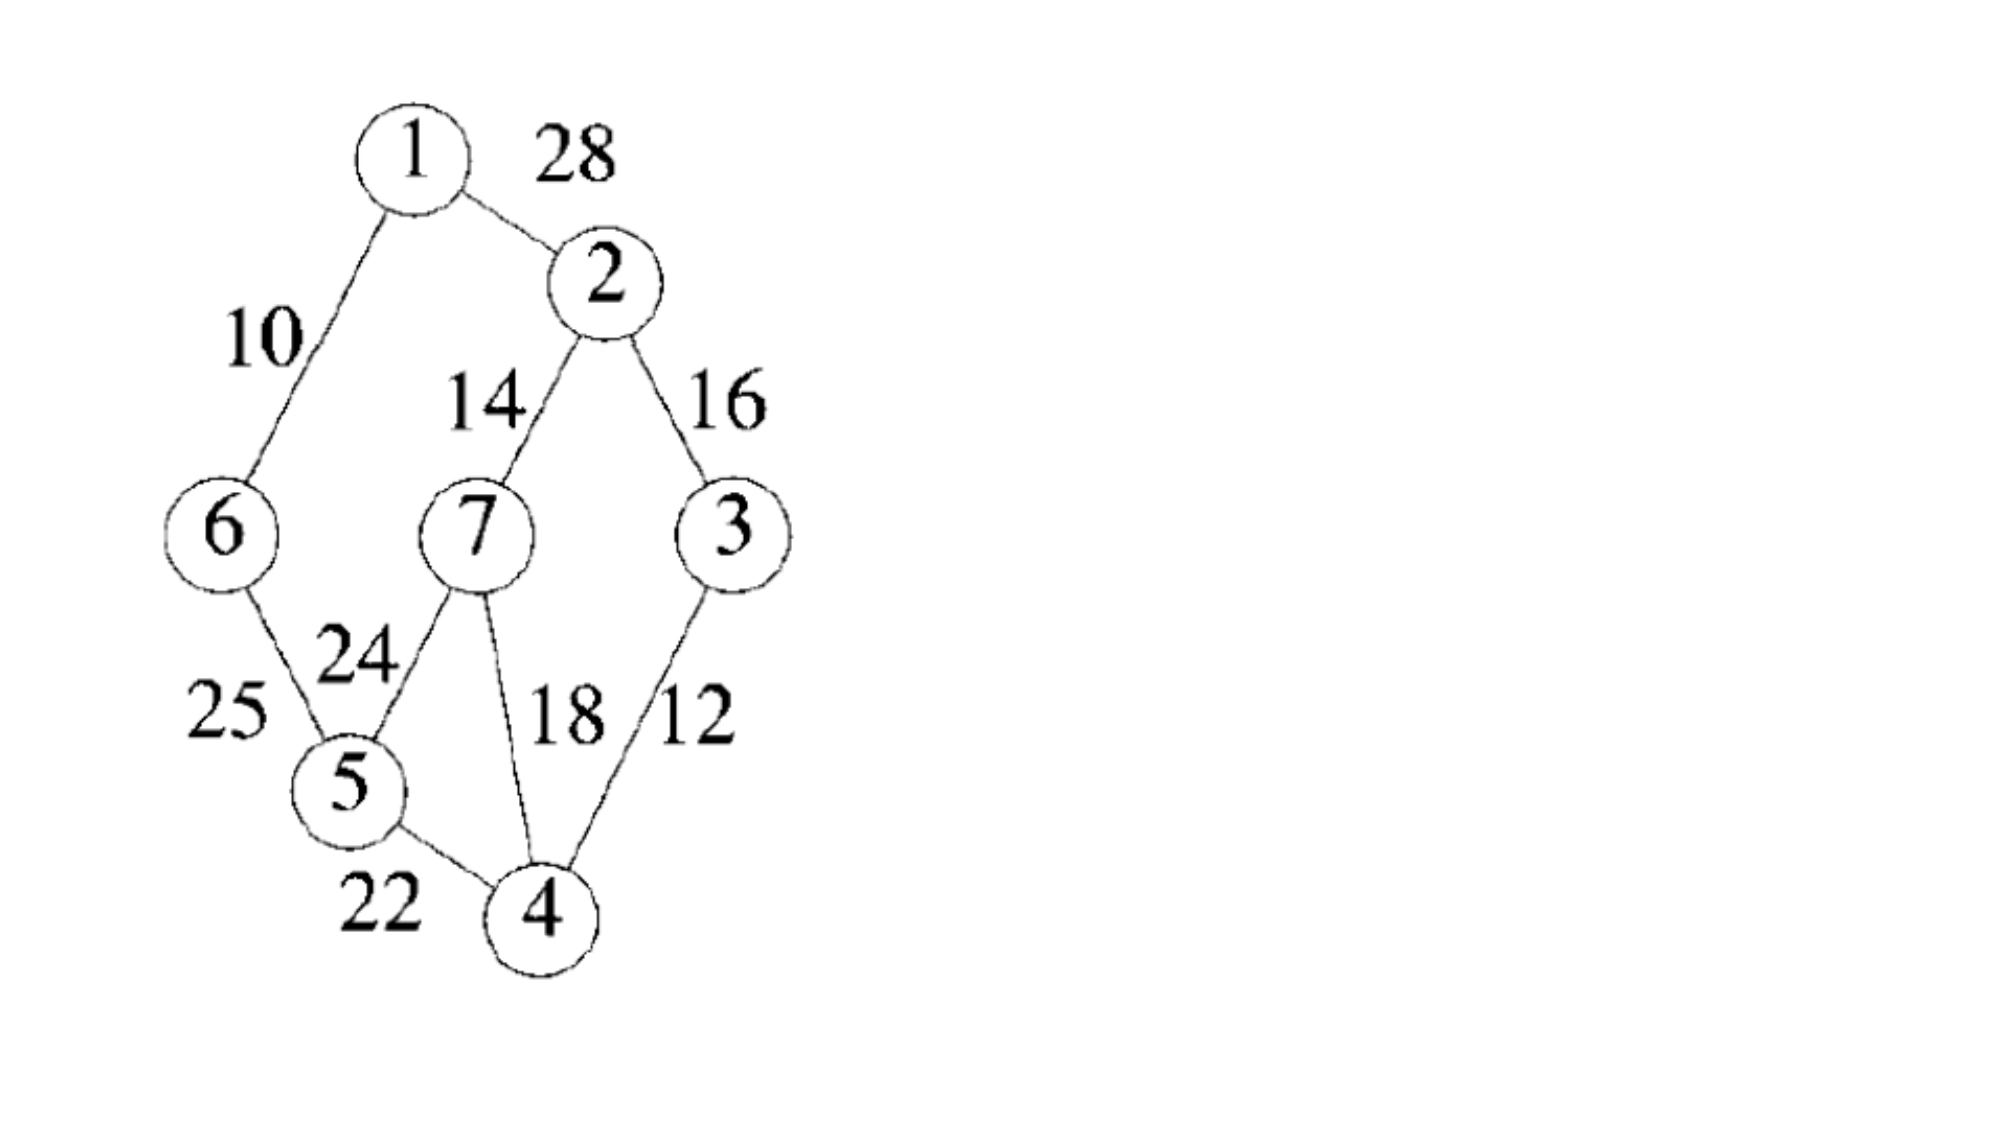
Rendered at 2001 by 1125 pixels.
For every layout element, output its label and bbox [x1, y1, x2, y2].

picture [131, 71, 861, 1028]
